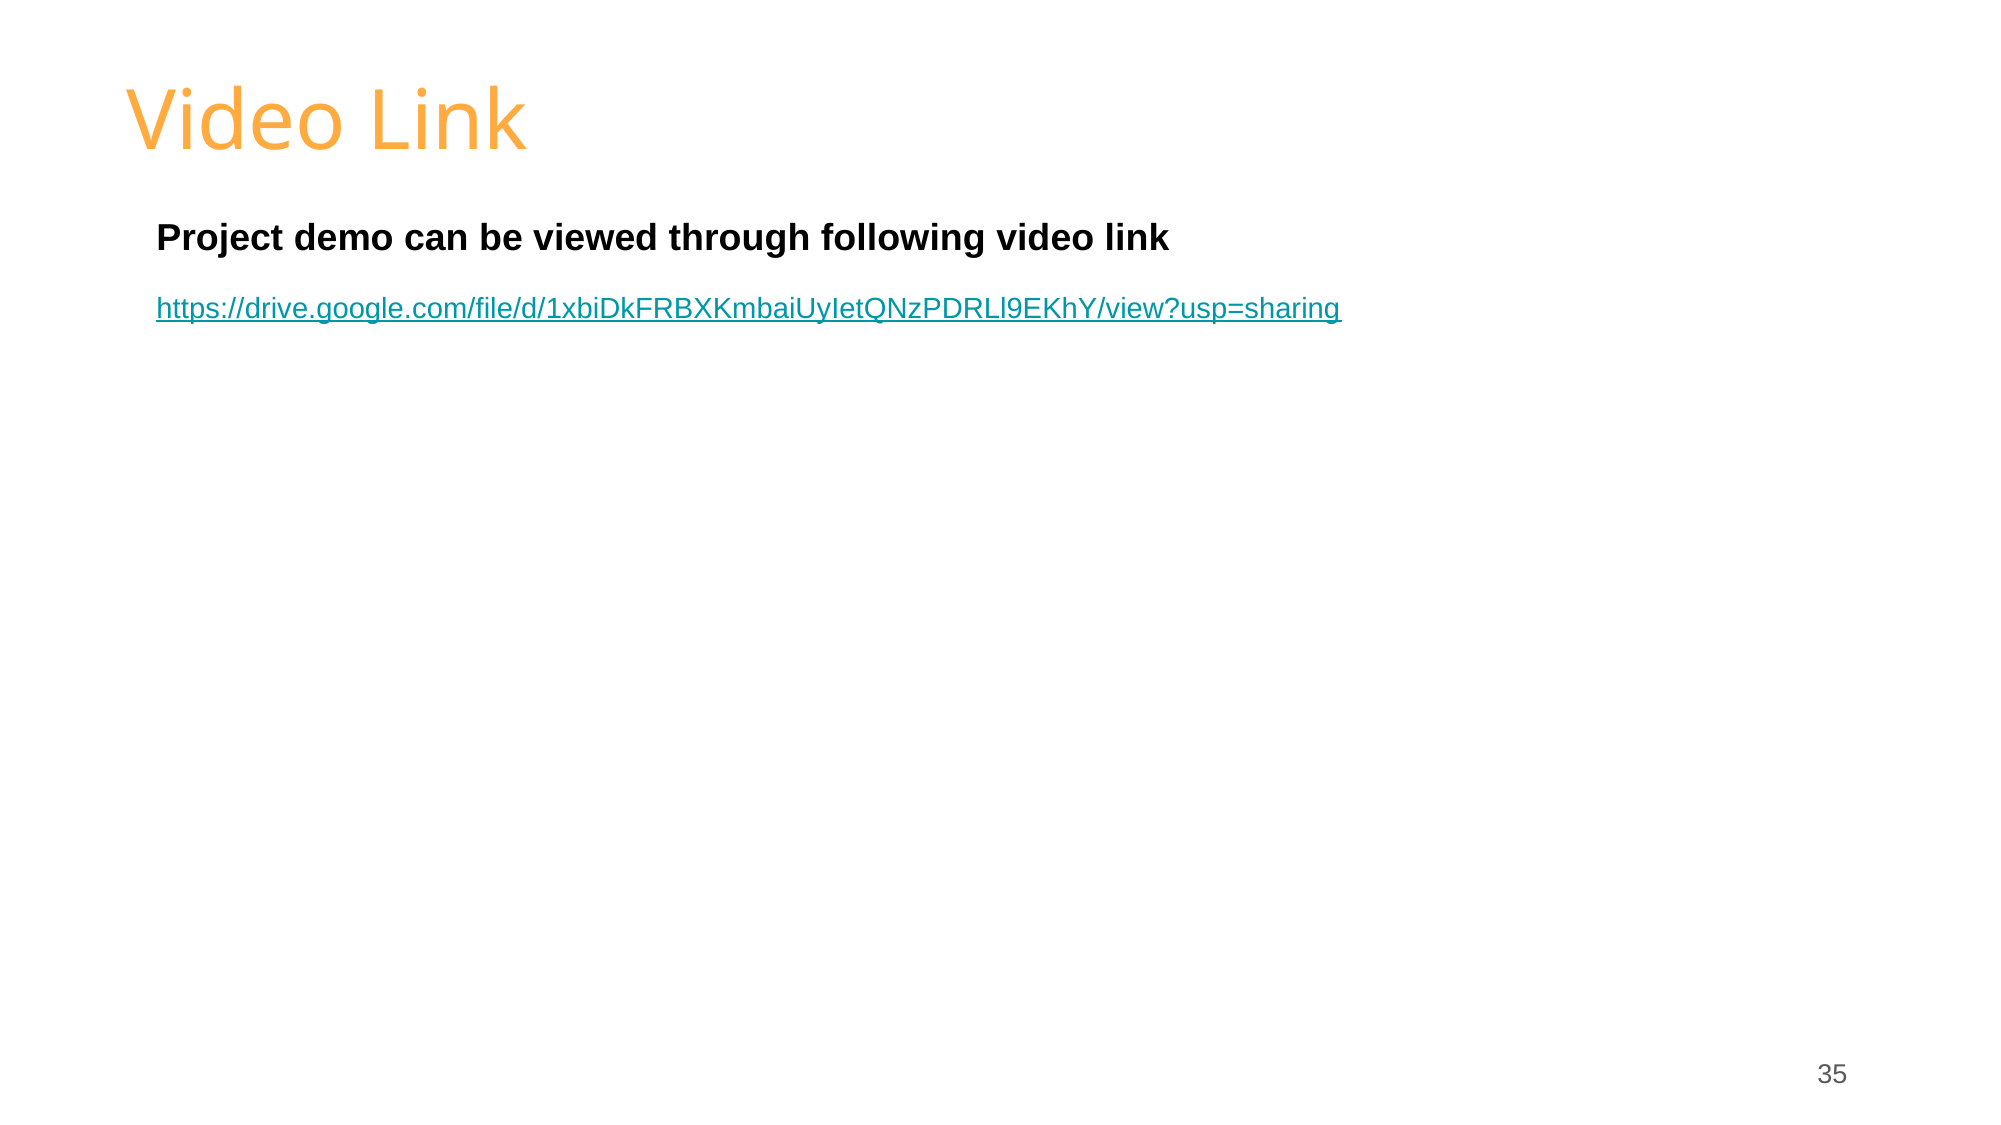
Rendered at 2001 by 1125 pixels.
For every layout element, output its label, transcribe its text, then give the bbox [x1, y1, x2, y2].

slide_number ‹#› [1412, 1042, 1863, 1103]
text_box Project demo can be viewed through following video link [141, 203, 1395, 274]
text_box https://drive.google.com/file/d/1xbiDkFRBXKmbaiUyIetQNzPDRLl9EKhY/view?usp=sharing [141, 274, 1758, 340]
title Video Link [111, 52, 1863, 192]
